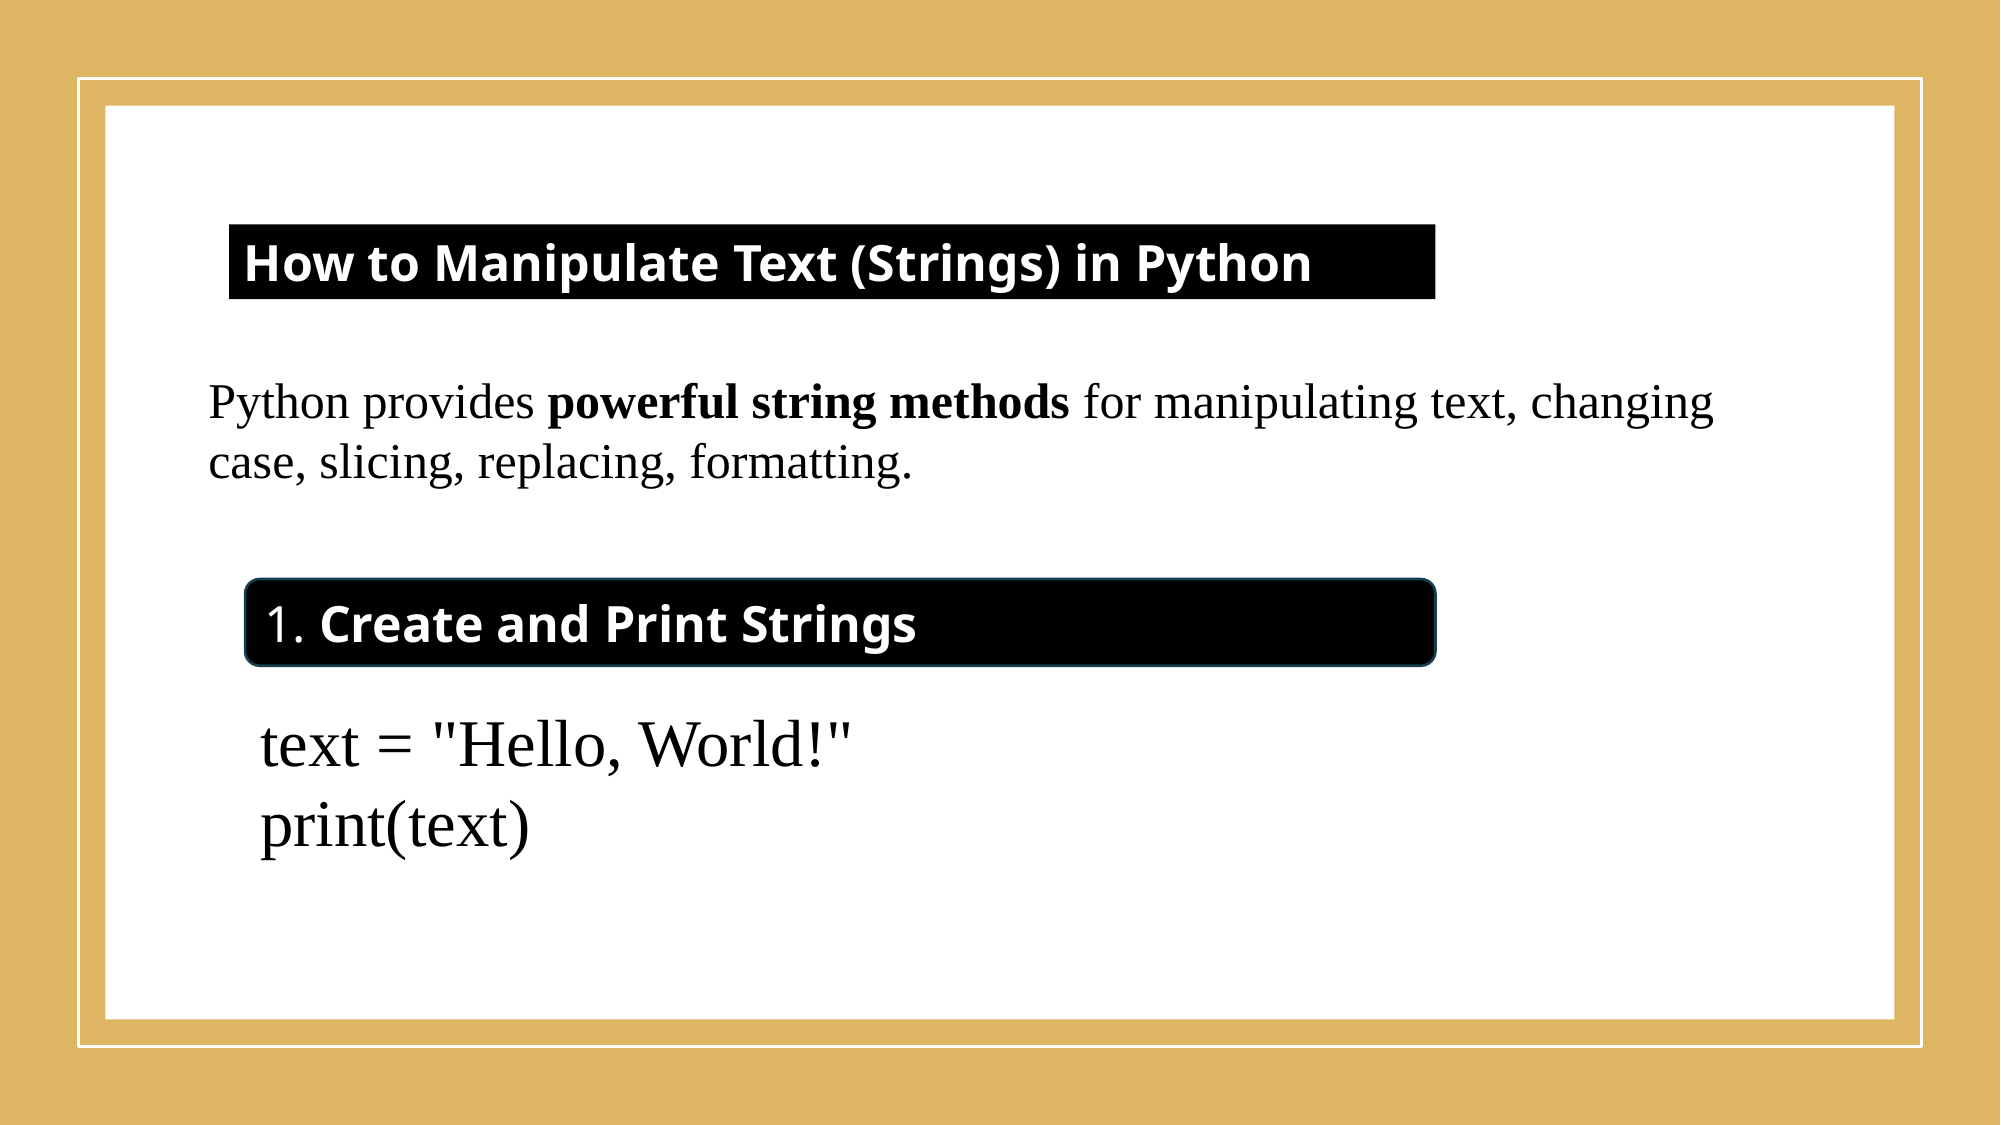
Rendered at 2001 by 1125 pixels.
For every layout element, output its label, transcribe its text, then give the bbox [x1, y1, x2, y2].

text_box text = "Hello, World!" print(text) [245, 692, 1246, 868]
text_box [0, 0, 2000, 1125]
text_box [77, 77, 1923, 1048]
text_box How to Manipulate Text (Strings) in Python [229, 224, 1436, 300]
text_box [104, 104, 1896, 1021]
text_box Python provides powerful string methods for manipulating text, changing case, slicing, replacing, formatting. [193, 360, 1734, 496]
text_box 1. Create and Print Strings [243, 577, 1437, 668]
